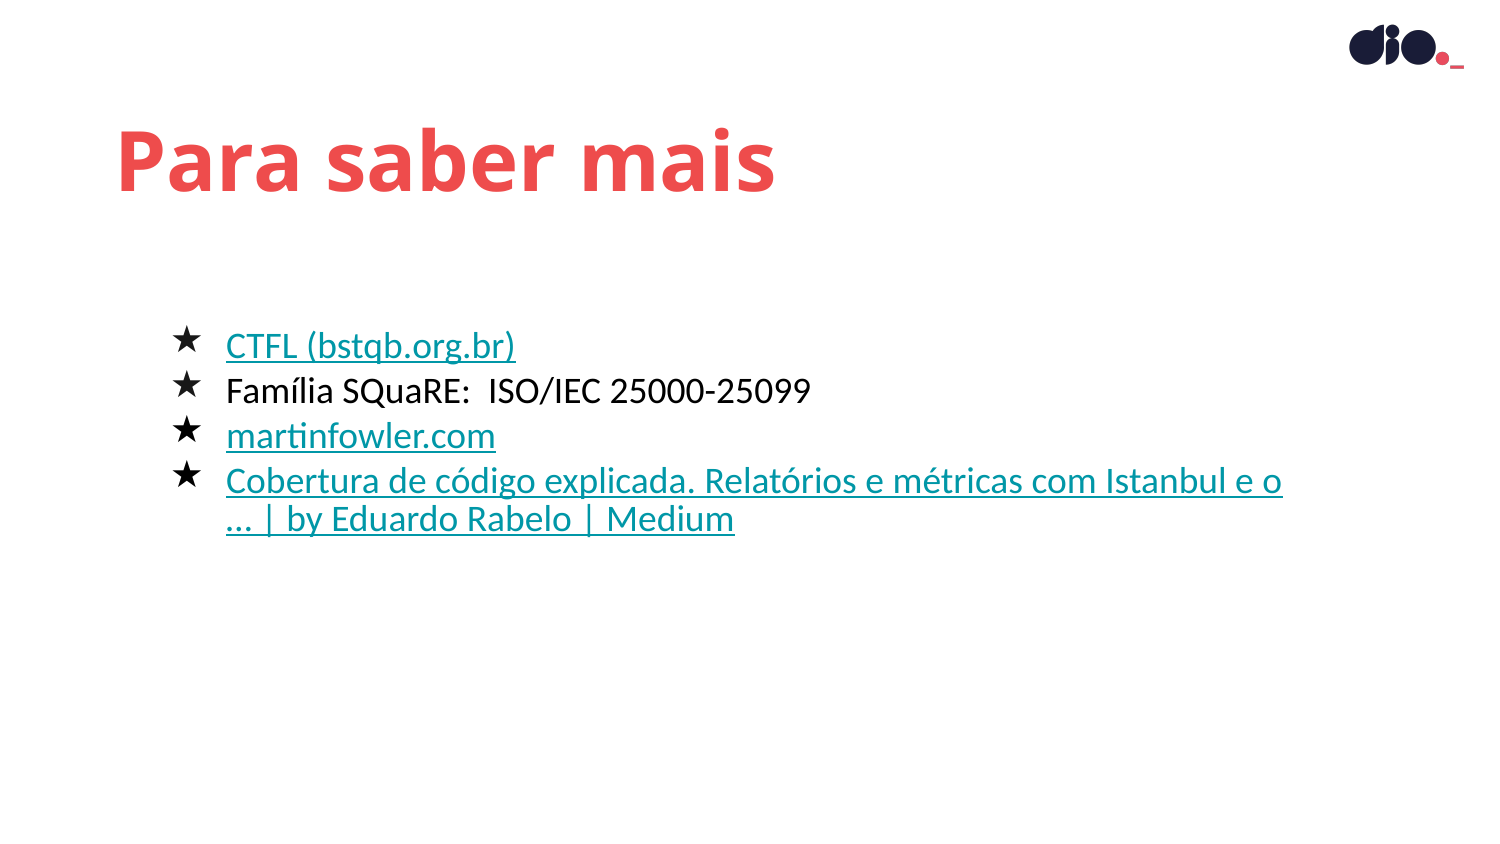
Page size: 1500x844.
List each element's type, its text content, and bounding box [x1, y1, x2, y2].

text_box CTFL (bstqb.org.br) Família SQuaRE: ISO/IEC 25000-25099 martinfowler.com Cobertura de código explicada. Relatórios e métricas com Istanbul e o… | by Eduardo Rabelo | Medium [136, 277, 1300, 635]
picture [1334, 15, 1474, 78]
text_box Para saber mais [99, 81, 1316, 220]
